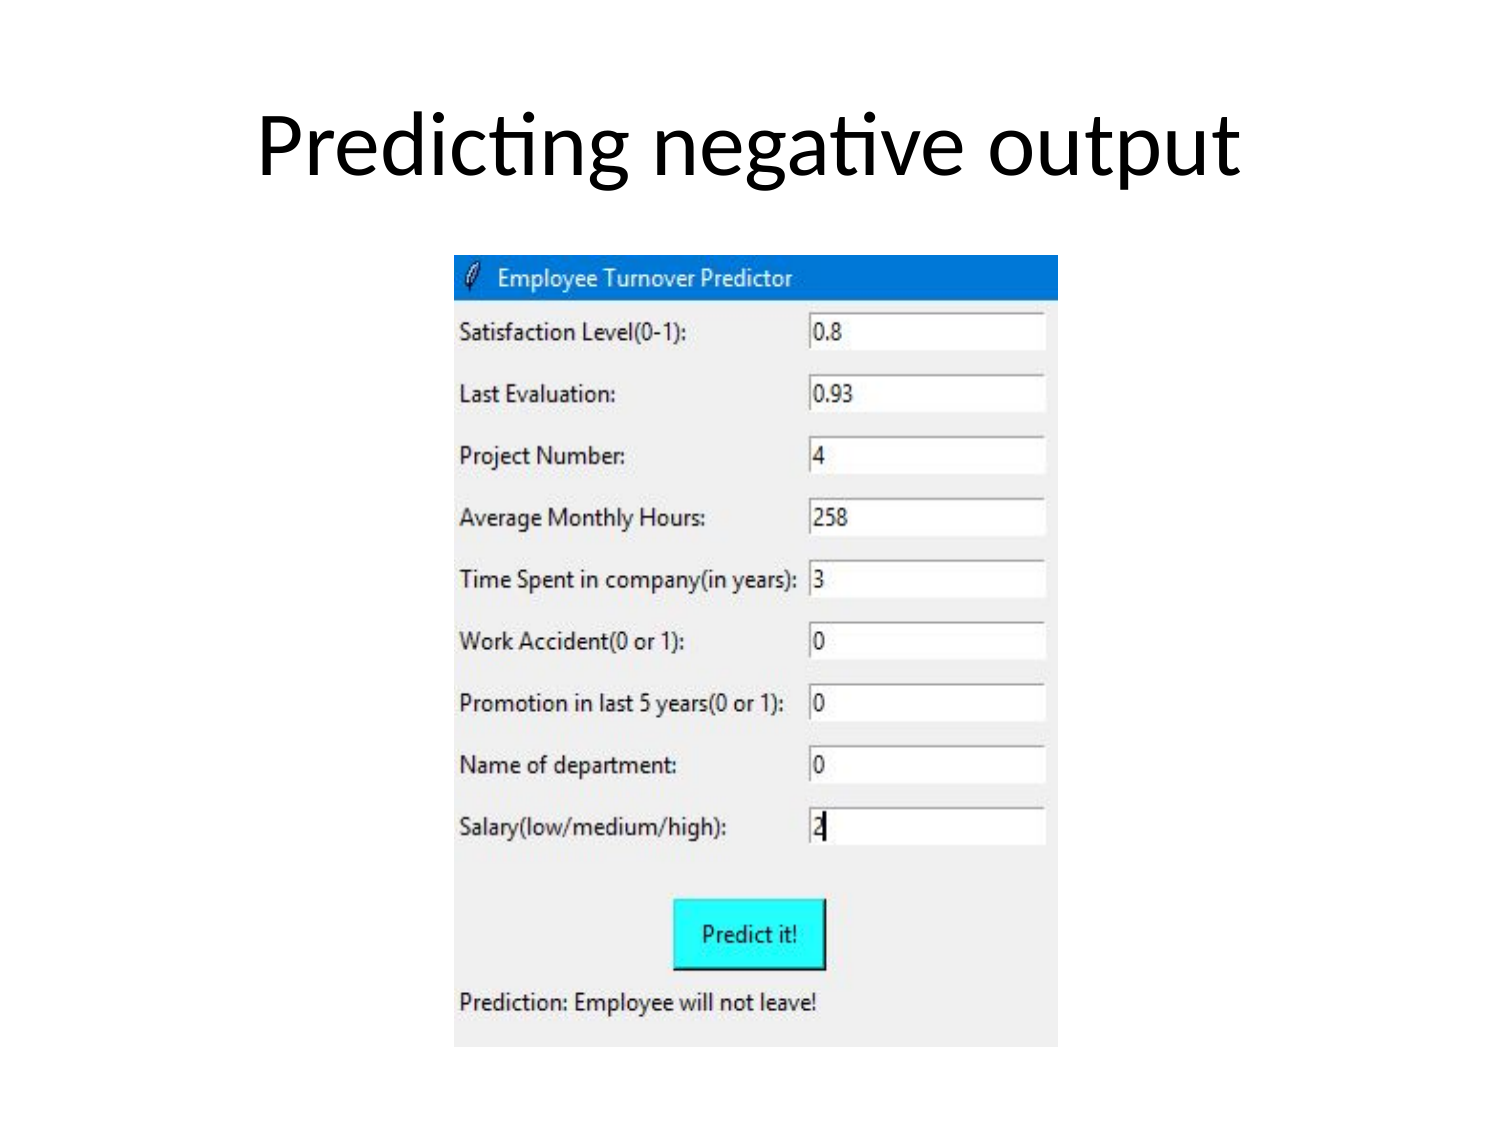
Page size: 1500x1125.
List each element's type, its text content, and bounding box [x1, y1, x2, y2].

title Predicting negative output [75, 45, 1425, 233]
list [454, 255, 1058, 1047]
